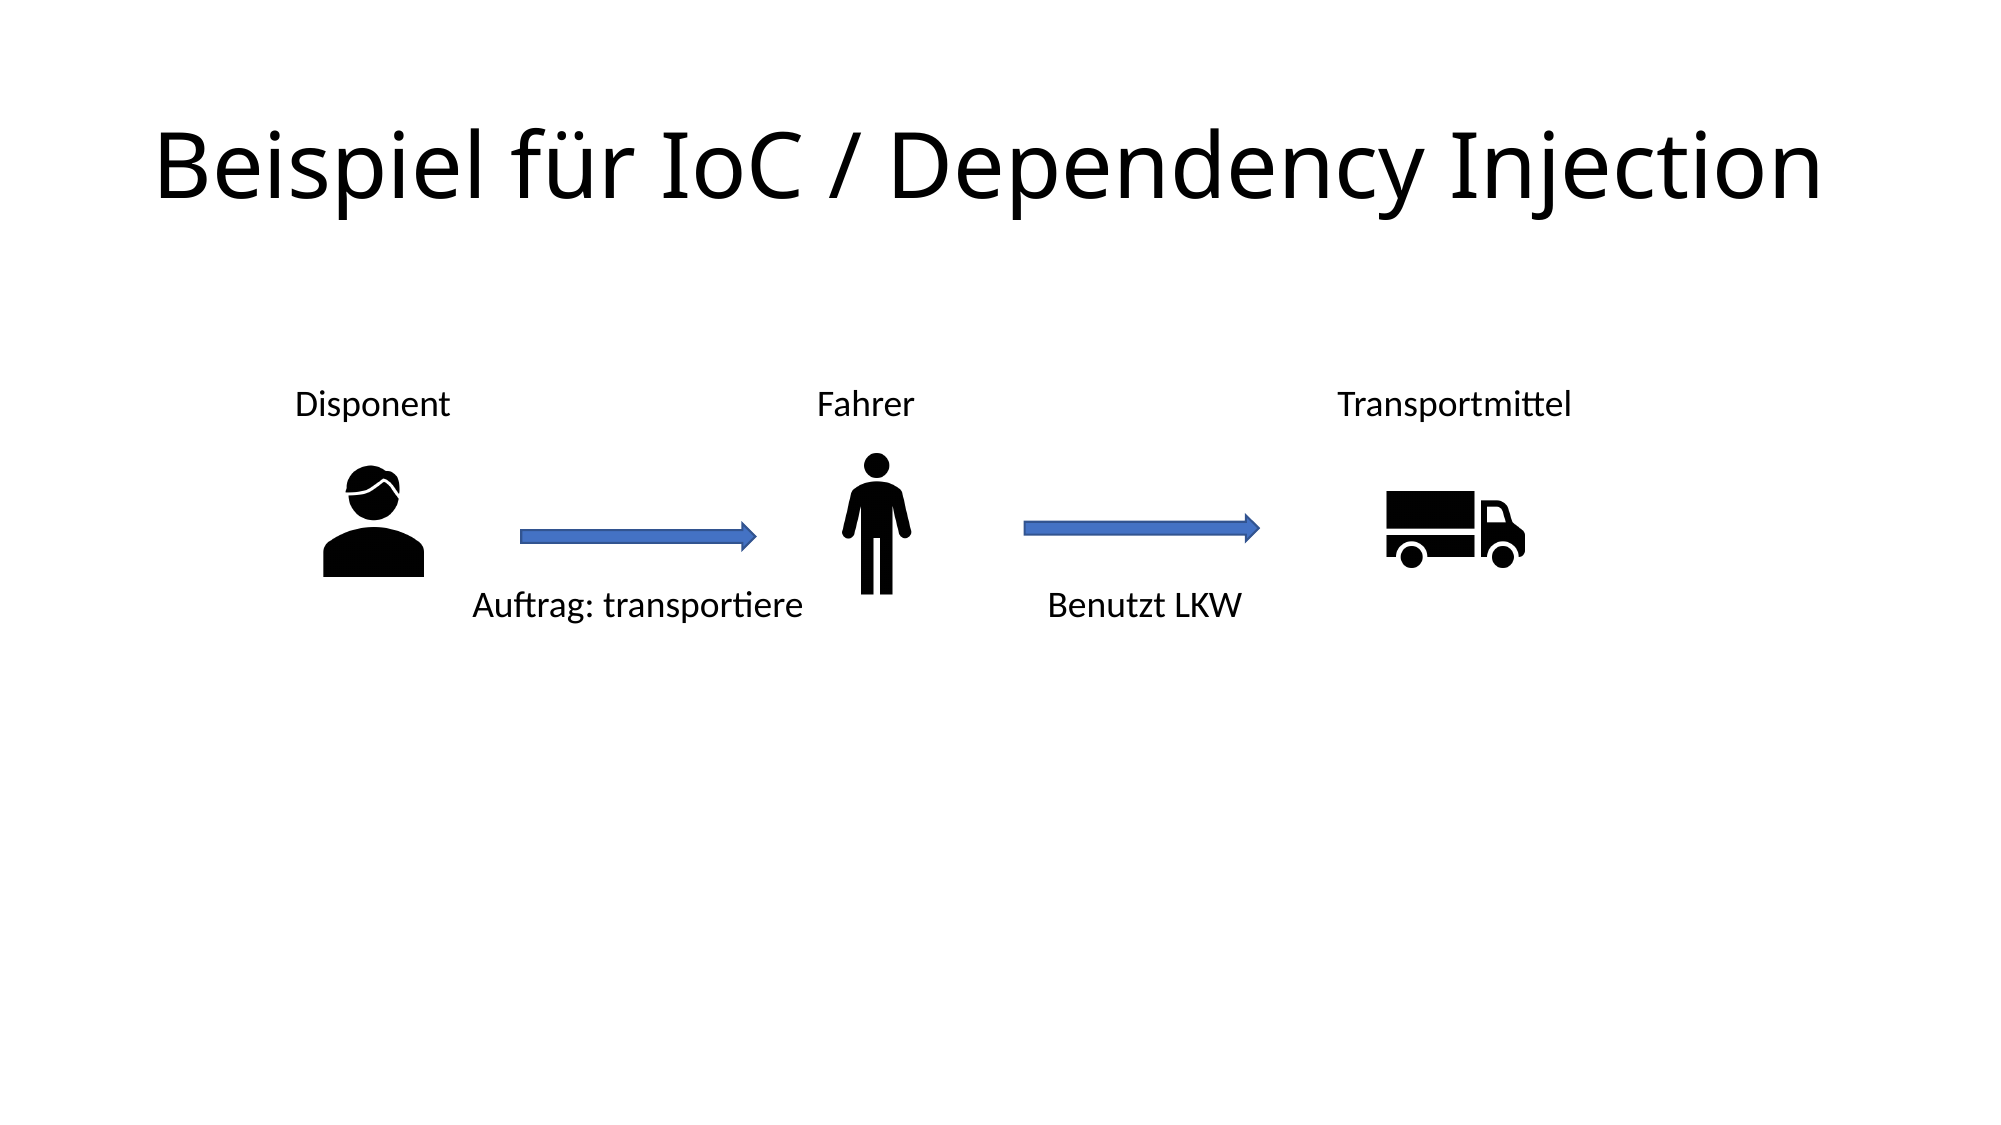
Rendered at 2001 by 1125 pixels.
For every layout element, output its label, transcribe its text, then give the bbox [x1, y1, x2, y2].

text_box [1024, 371, 1590, 634]
text_box Auftrag: transportiere [457, 572, 819, 633]
text_box Fahrer [802, 371, 931, 431]
text_box [520, 521, 757, 552]
text_box Disponent [280, 371, 467, 431]
title Beispiel für IoC / Dependency Injection [137, 59, 1863, 278]
picture [298, 448, 449, 599]
picture [801, 448, 952, 599]
